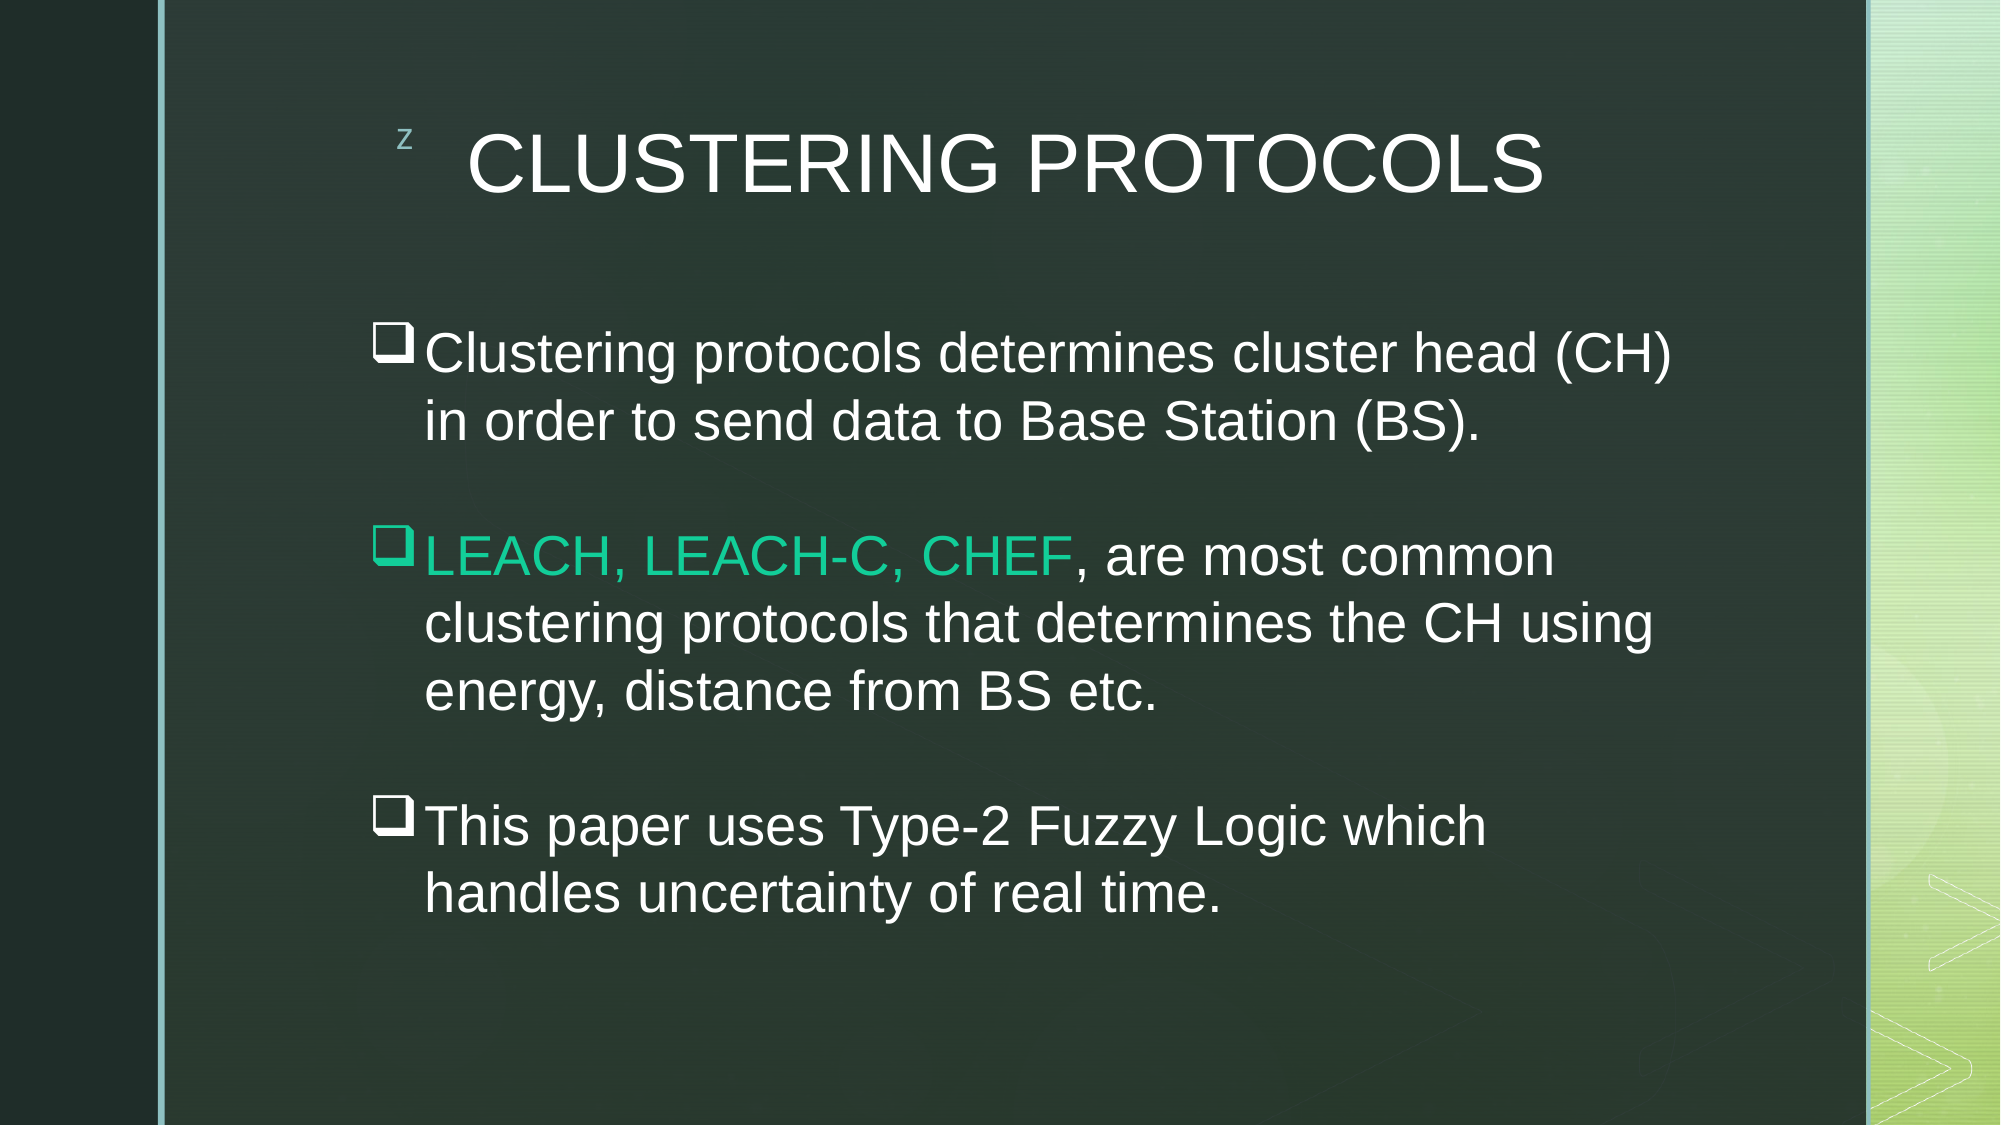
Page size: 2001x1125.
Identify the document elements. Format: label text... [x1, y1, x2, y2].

text_box Clustering protocols determines cluster head (CH) in order to send data to Base Station (BS). LEACH, LEACH-C, CHEF, are most common clustering protocols that determines the CH using energy, distance from BS etc. This paper uses Type-2 Fuzzy Logic which handles uncertainty of real time. [353, 309, 1704, 932]
picture [1871, 0, 2001, 1125]
title CLUSTERING PROTOCOLS [353, 113, 1660, 290]
